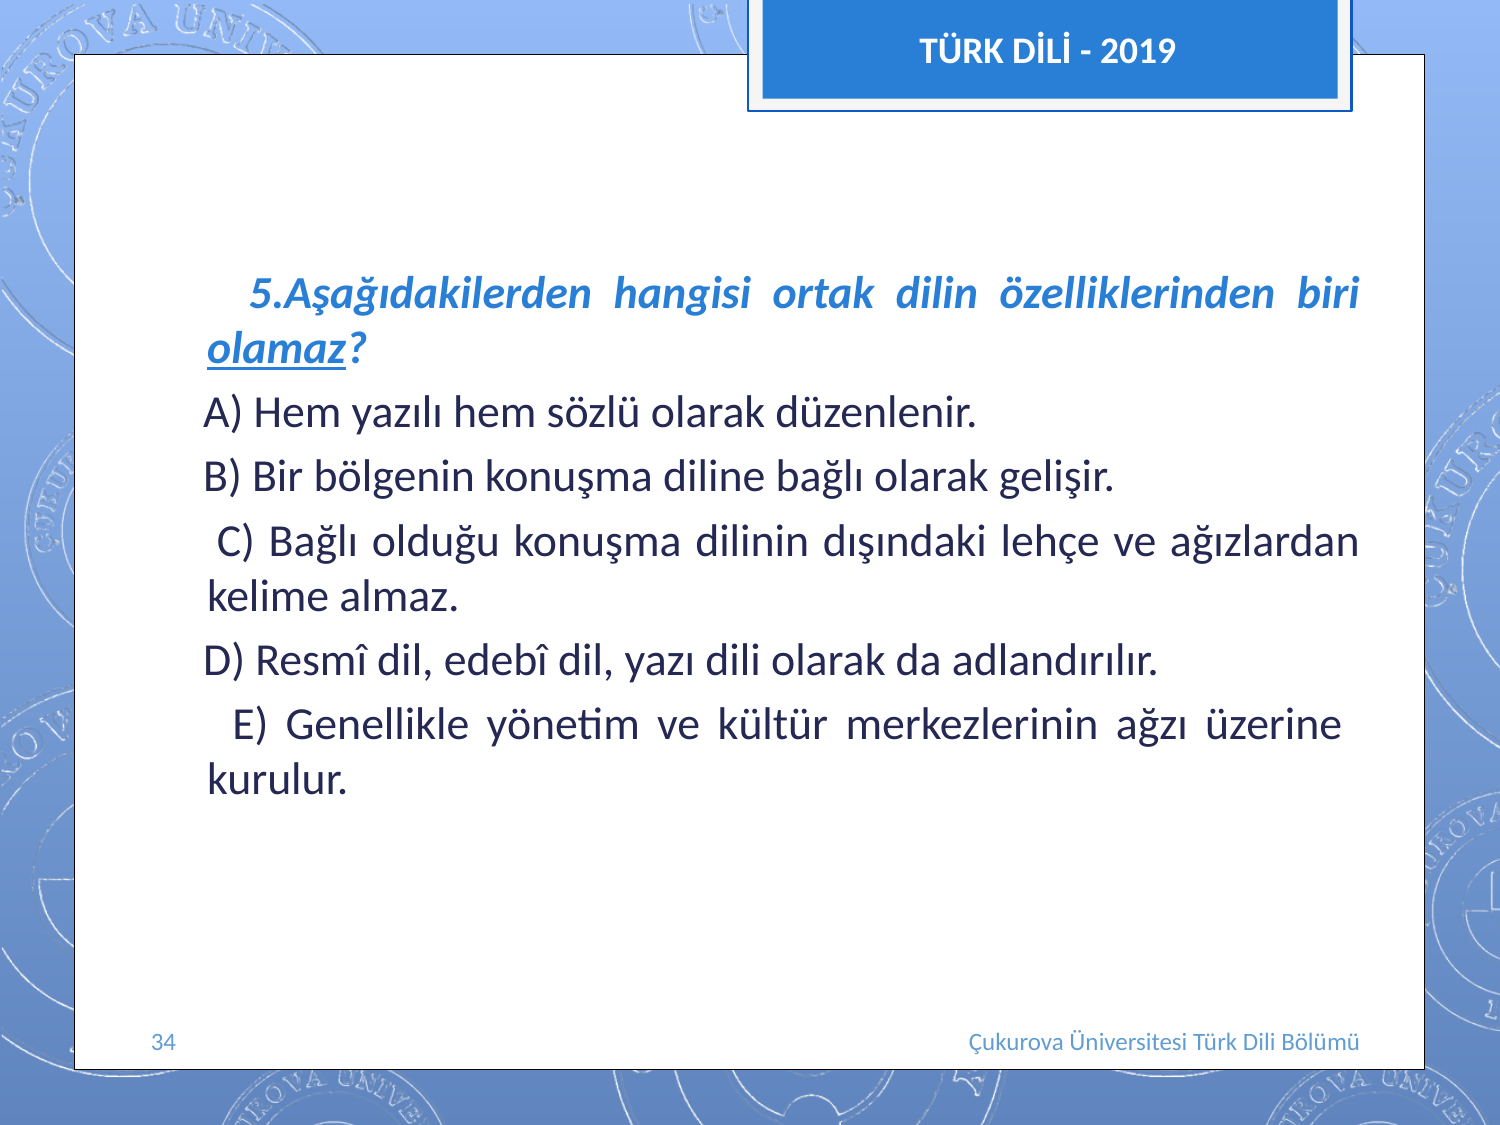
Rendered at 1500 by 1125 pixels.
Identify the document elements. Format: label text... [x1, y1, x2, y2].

slide_number TÜRK DİLİ - 2019 [761, 18, 1334, 79]
footer Çukurova Üniversitesi Türk Dili Bölümü [355, 1010, 1376, 1071]
list 5.Aşağıdakilerden hangisi ortak dilin özelliklerinden biri olamaz? A) Hem yazılı hem sözlü olarak düzenlenir. B) Bir bölgenin konuşma diline bağlı olarak gelişir. C) Bağlı olduğu konuşma dilinin dışındaki lehçe ve ağızlardan kelime almaz. D) Resmî dil, edebî dil, yazı dili olarak da adlandırılır. E) Genellikle yönetim ve kültür merkezlerinin ağzı üzerine kurulur. [135, 255, 1376, 1010]
slide_number 34 [135, 1010, 355, 1071]
